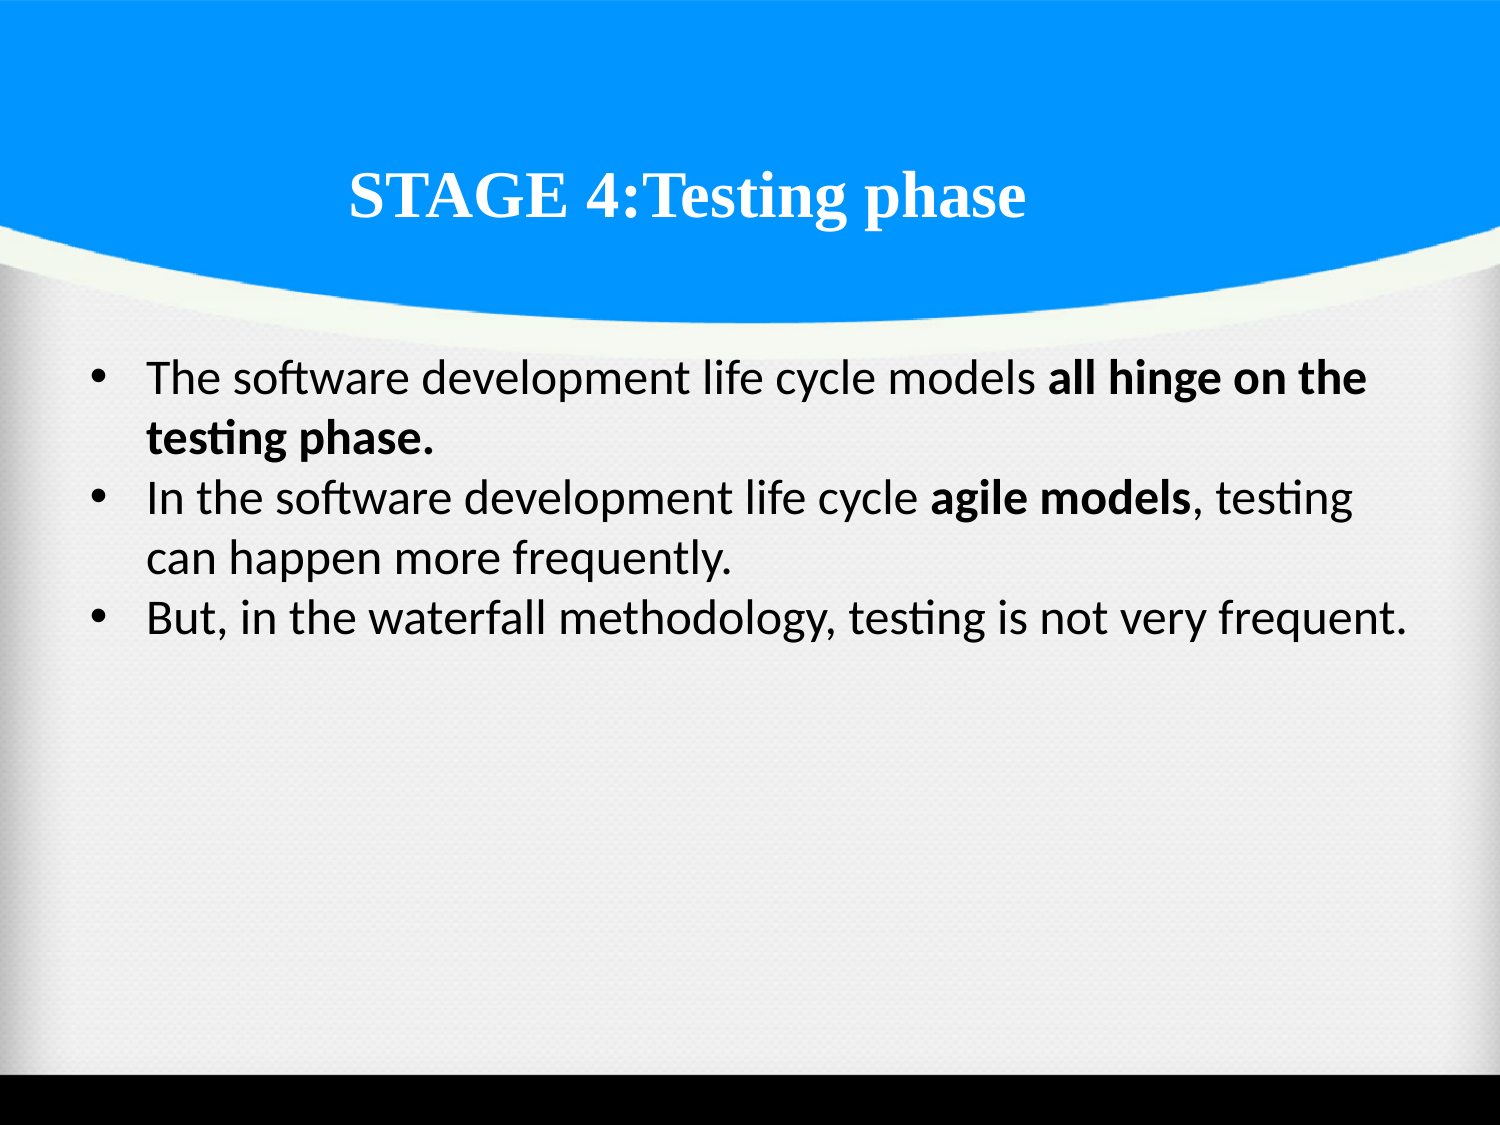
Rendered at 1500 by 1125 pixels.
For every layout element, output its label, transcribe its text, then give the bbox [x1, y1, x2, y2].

text_box The software development life cycle models all hinge on the testing phase. In the software development life cycle agile models, testing can happen more frequently. But, in the waterfall methodology, testing is not very frequent. [74, 337, 1437, 653]
title STAGE 4:Testing phase [24, 150, 1369, 394]
picture [0, 0, 1500, 1078]
